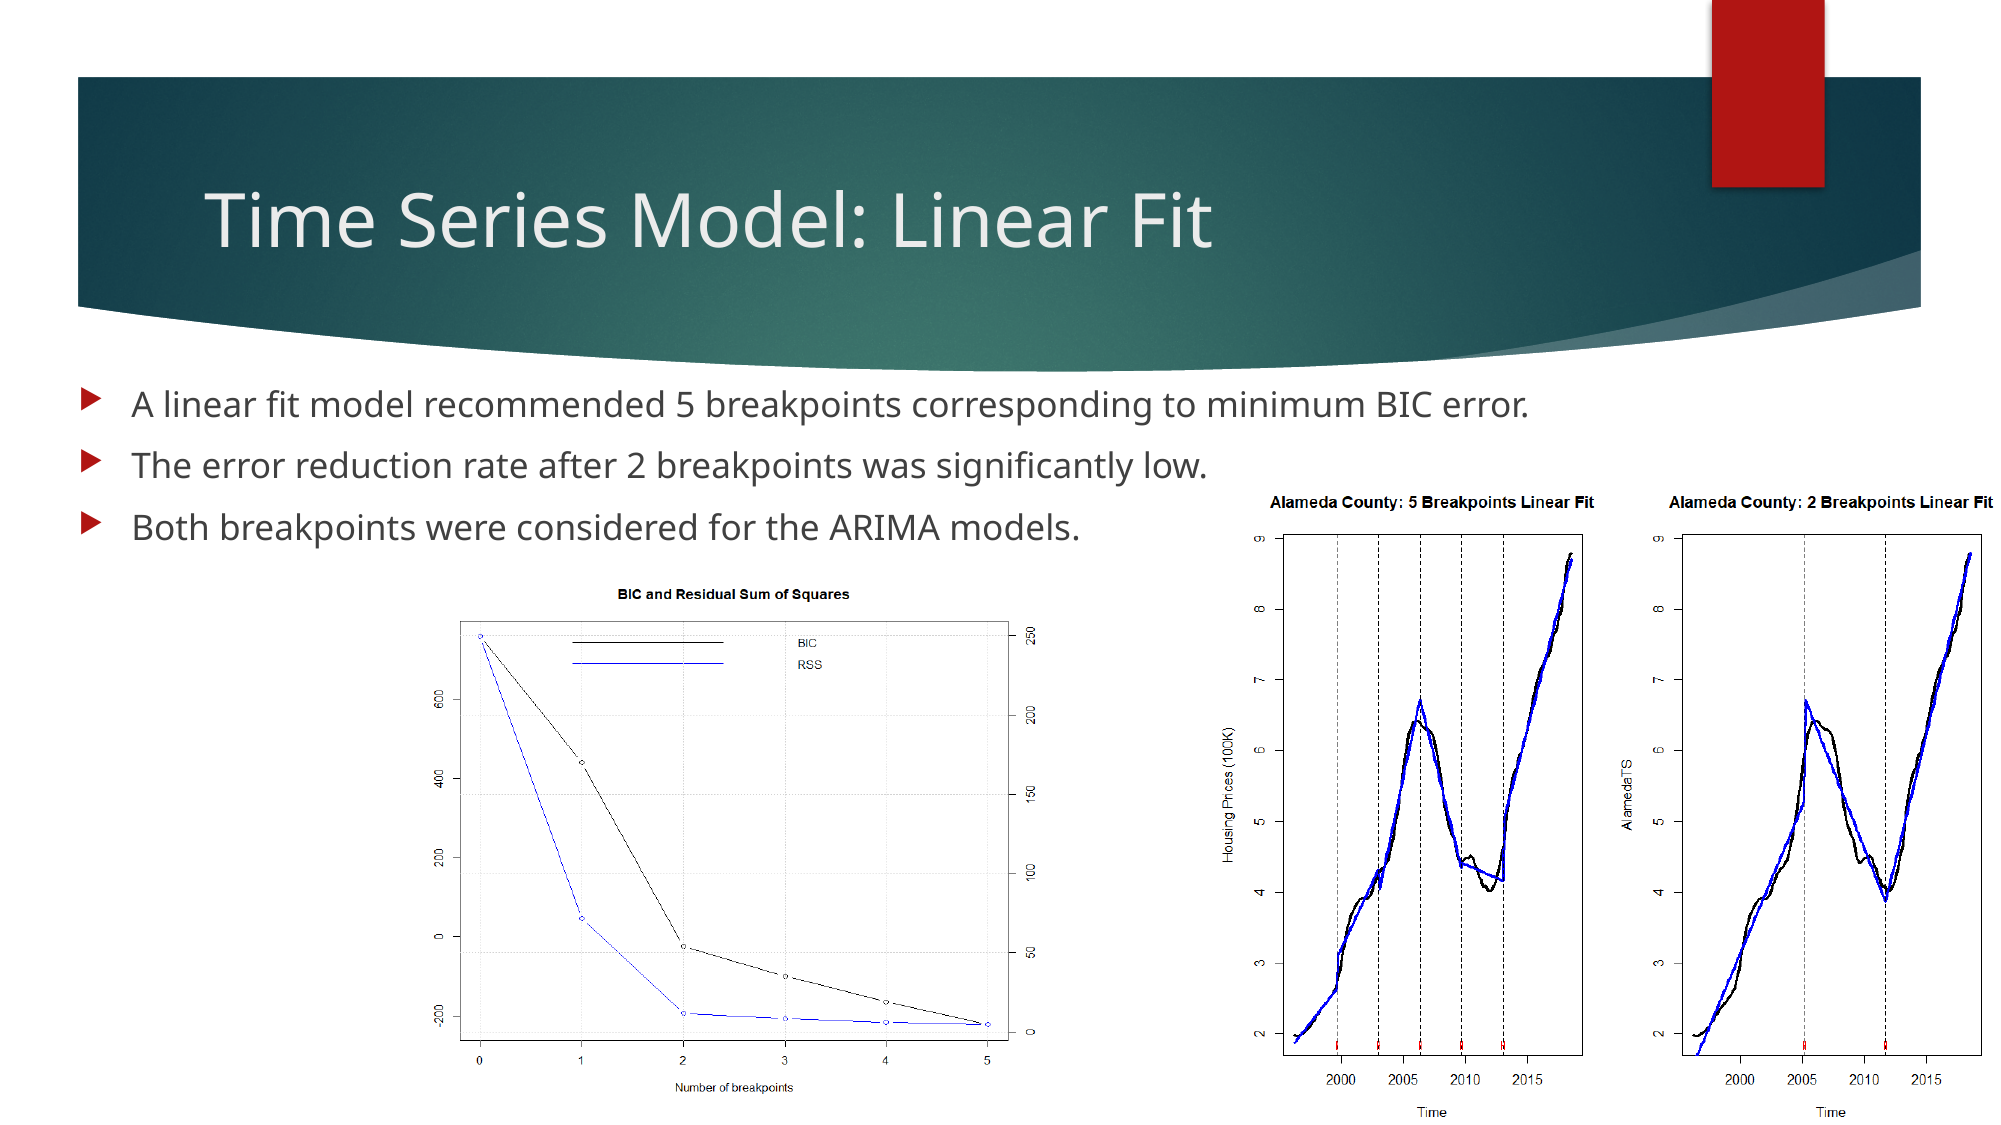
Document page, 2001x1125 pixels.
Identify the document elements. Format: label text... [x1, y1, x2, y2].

picture [1217, 491, 2000, 1122]
title Time Series Model: Linear Fit [189, 159, 1638, 276]
list A linear fit model recommended 5 breakpoints corresponding to minimum BIC error. The error reduction rate after 2 breakpoints was significantly low. Both breakpoints were considered for the ARIMA models. [63, 374, 1877, 557]
picture [401, 583, 1038, 1095]
